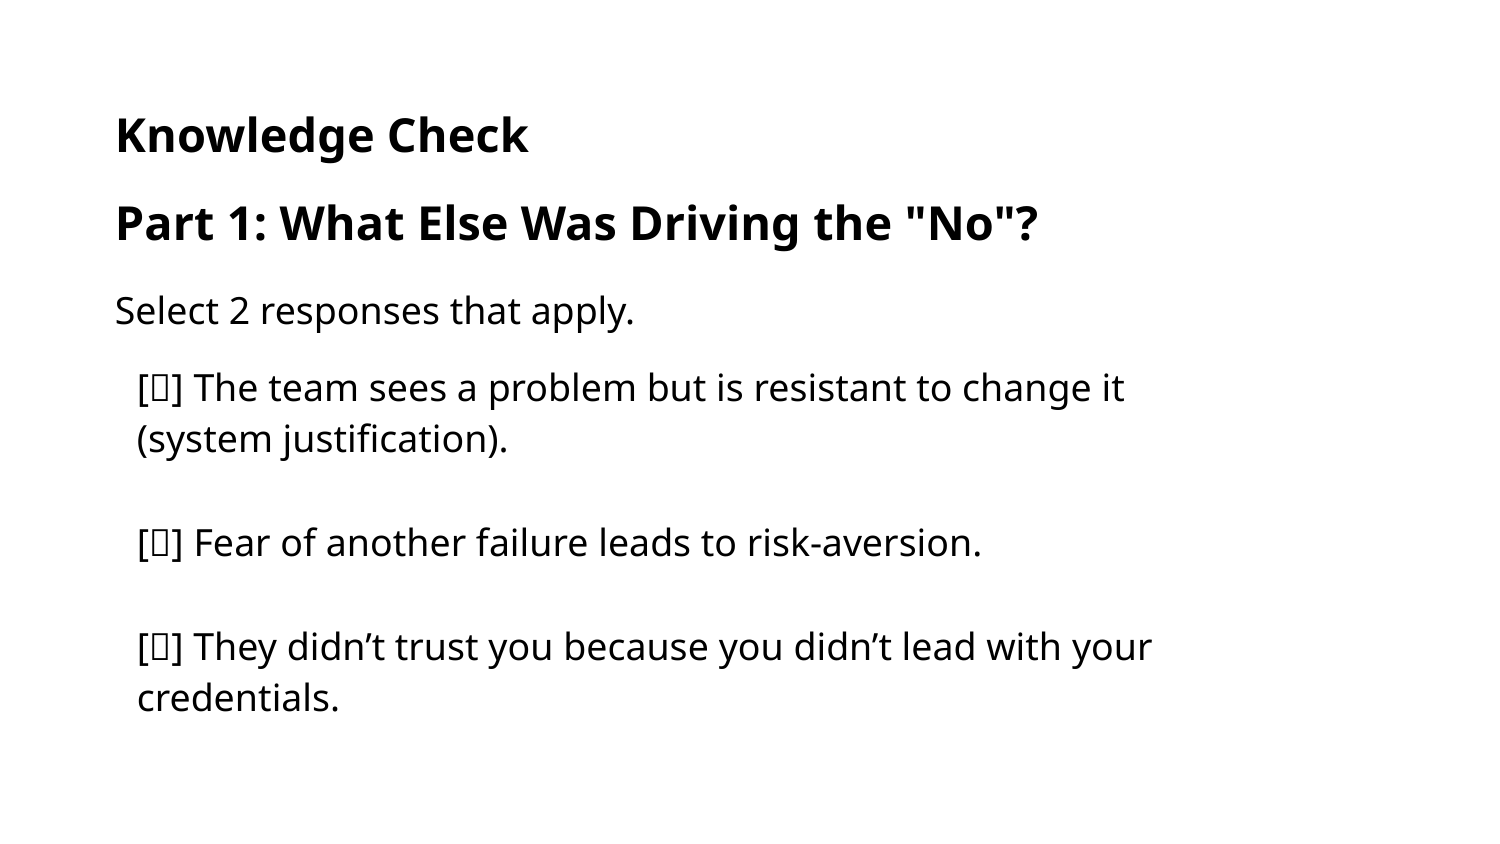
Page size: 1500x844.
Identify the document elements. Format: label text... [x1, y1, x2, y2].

text_box Select 2 responses that apply. [✅] The team sees a problem but is resistant to change it (system justification). [✅] Fear of another failure leads to risk-aversion. [❌] They didn’t trust you because you didn’t lead with your credentials. [99, 265, 1259, 735]
text_box [99, 157, 655, 167]
text_box Part 1: What Else Was Driving the "No"? [99, 167, 1259, 265]
title Knowledge Check [99, 99, 1307, 157]
